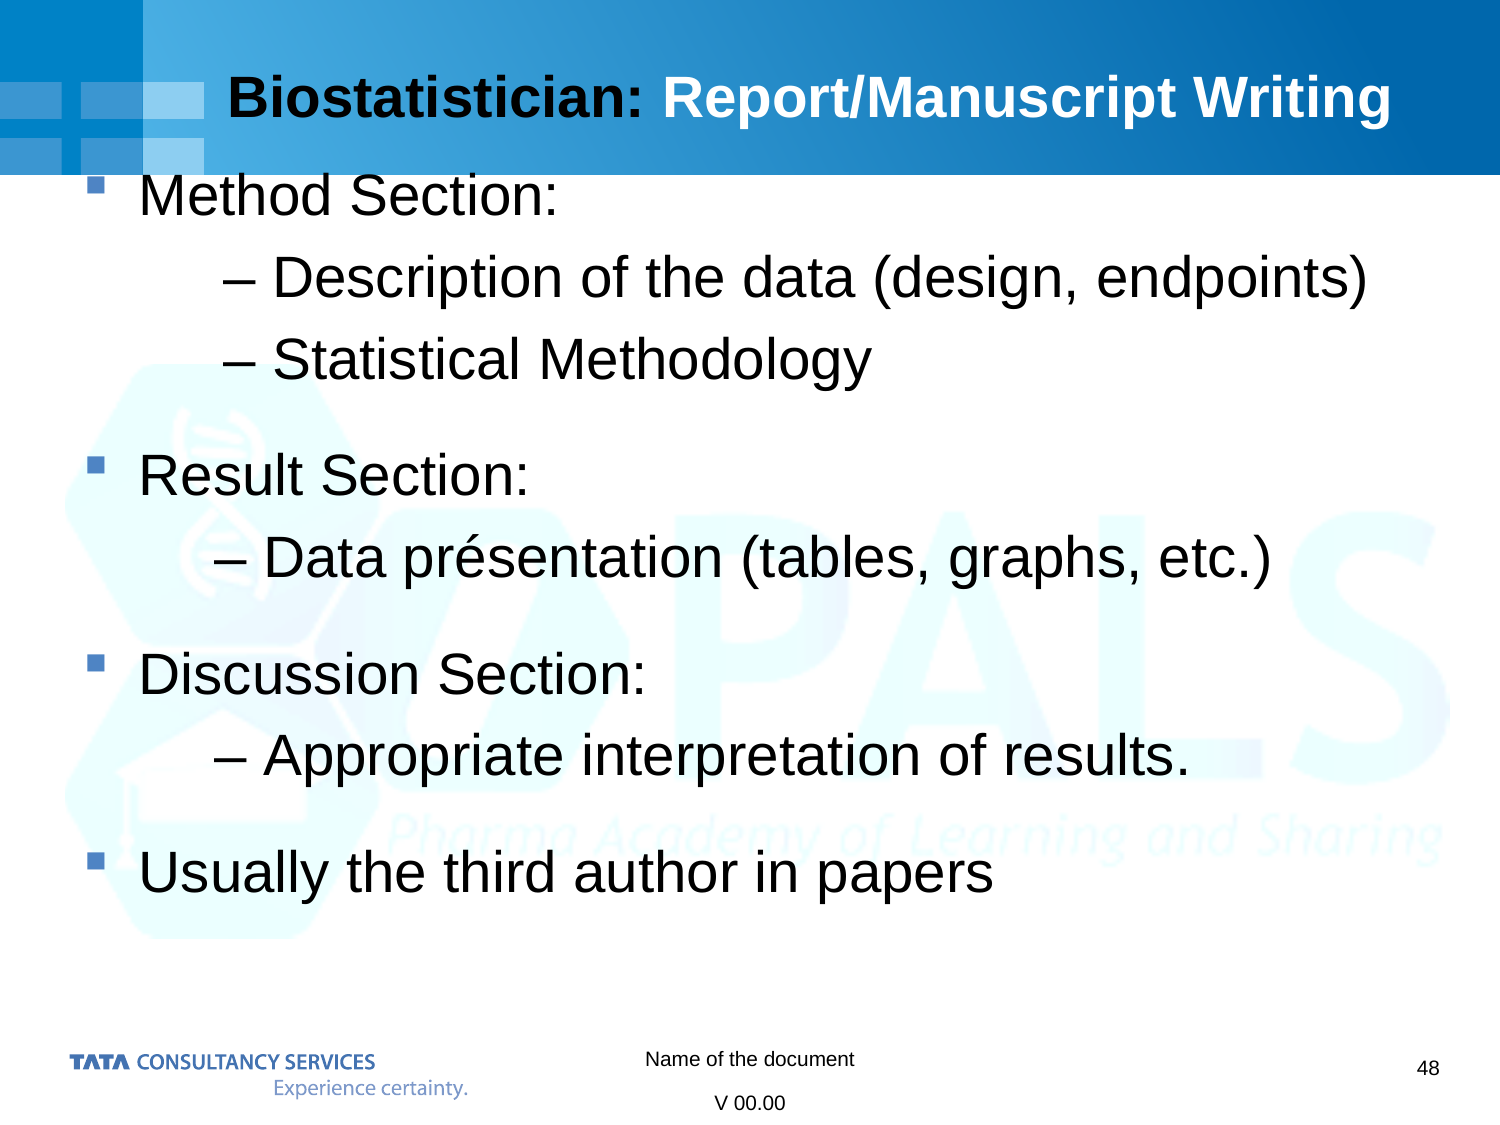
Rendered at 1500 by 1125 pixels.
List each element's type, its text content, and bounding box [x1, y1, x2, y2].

list Method Section: – Description of the data (design, endpoints) – Statistical Methodology Result Section: – Data présentation (tables, graphs, etc.) Discussion Section: – Appropriate interpretation of results. Usually the third author in papers [67, 149, 1450, 1013]
title Biostatistician: Report/Manuscript Writing [212, 54, 1450, 135]
